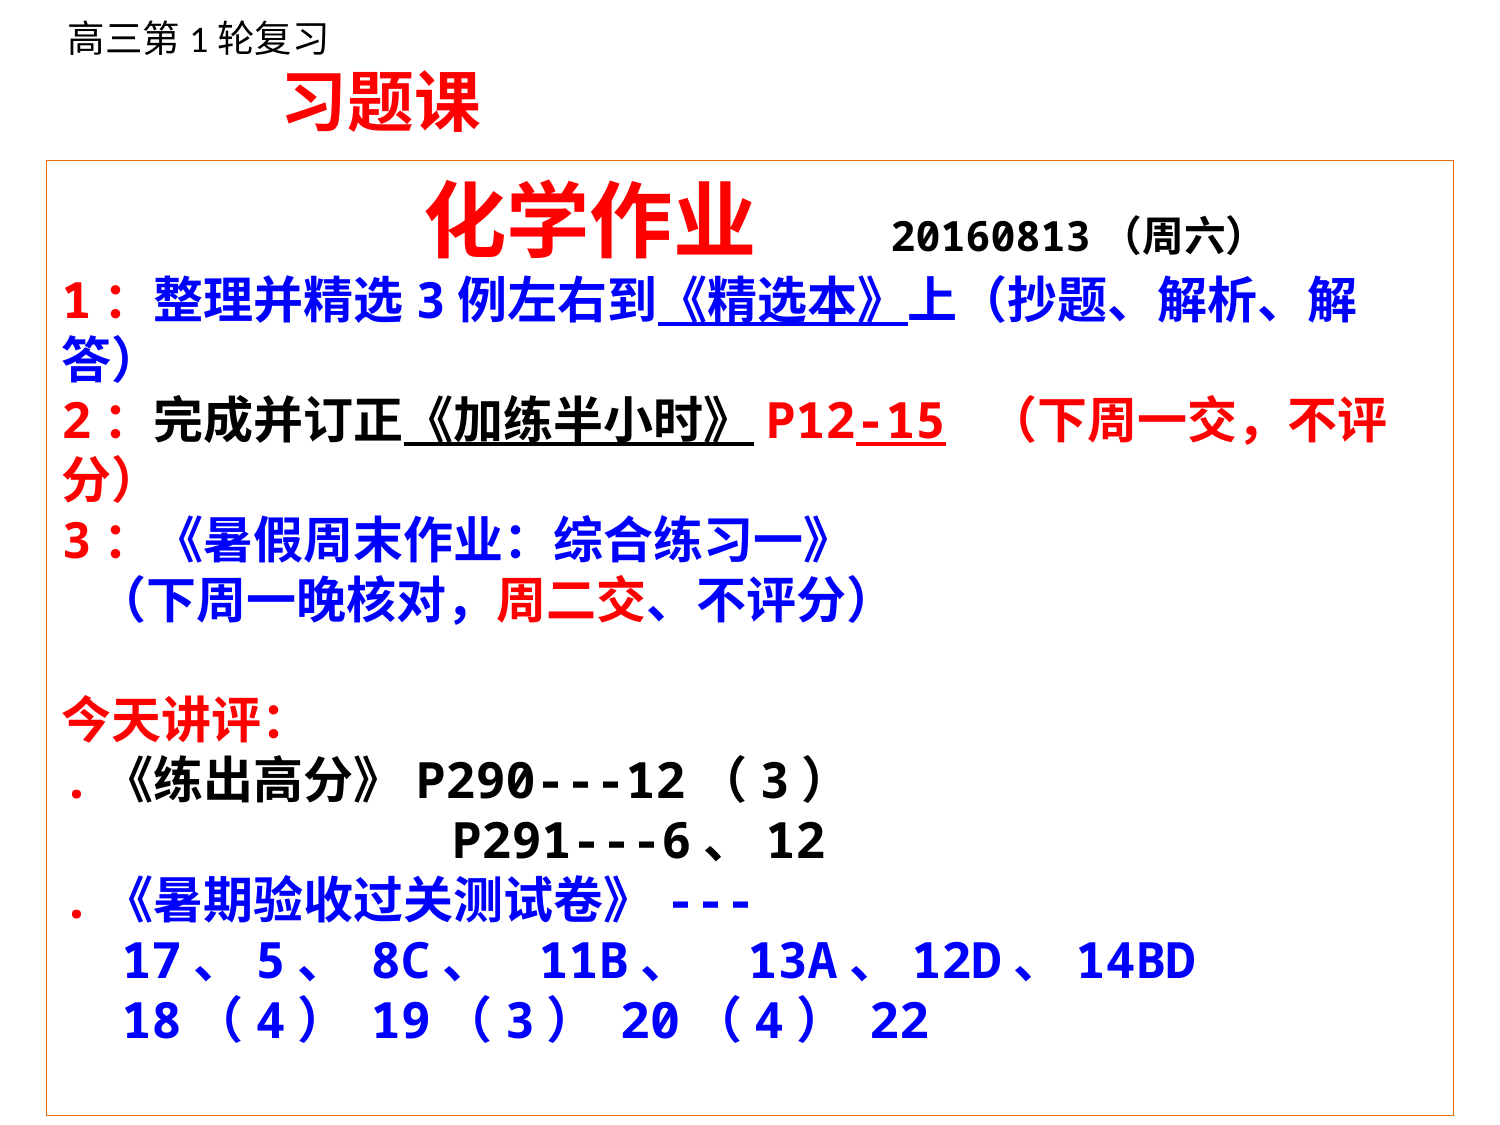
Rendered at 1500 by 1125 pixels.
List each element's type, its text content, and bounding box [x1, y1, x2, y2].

text_box 高三第1轮复习 习题课 [53, 7, 1454, 147]
text_box 化学作业 20160813（周六） 1：整理并精选3例左右到《精选本》上（抄题、解析、解答） 2：完成并订正《加练半小时》P12-15 （下周一交，不评分） 3：《暑假周末作业：综合练习一》 （下周一晚核对，周二交、不评分） 今天讲评： .《练出高分》P290---12（3） P291---6、12 .《暑期验收过关测试卷》--- 17、5、 8C、 11B、 13A、12D、14BD 18（4） 19（3） 20（4） 22 [46, 160, 1454, 1116]
